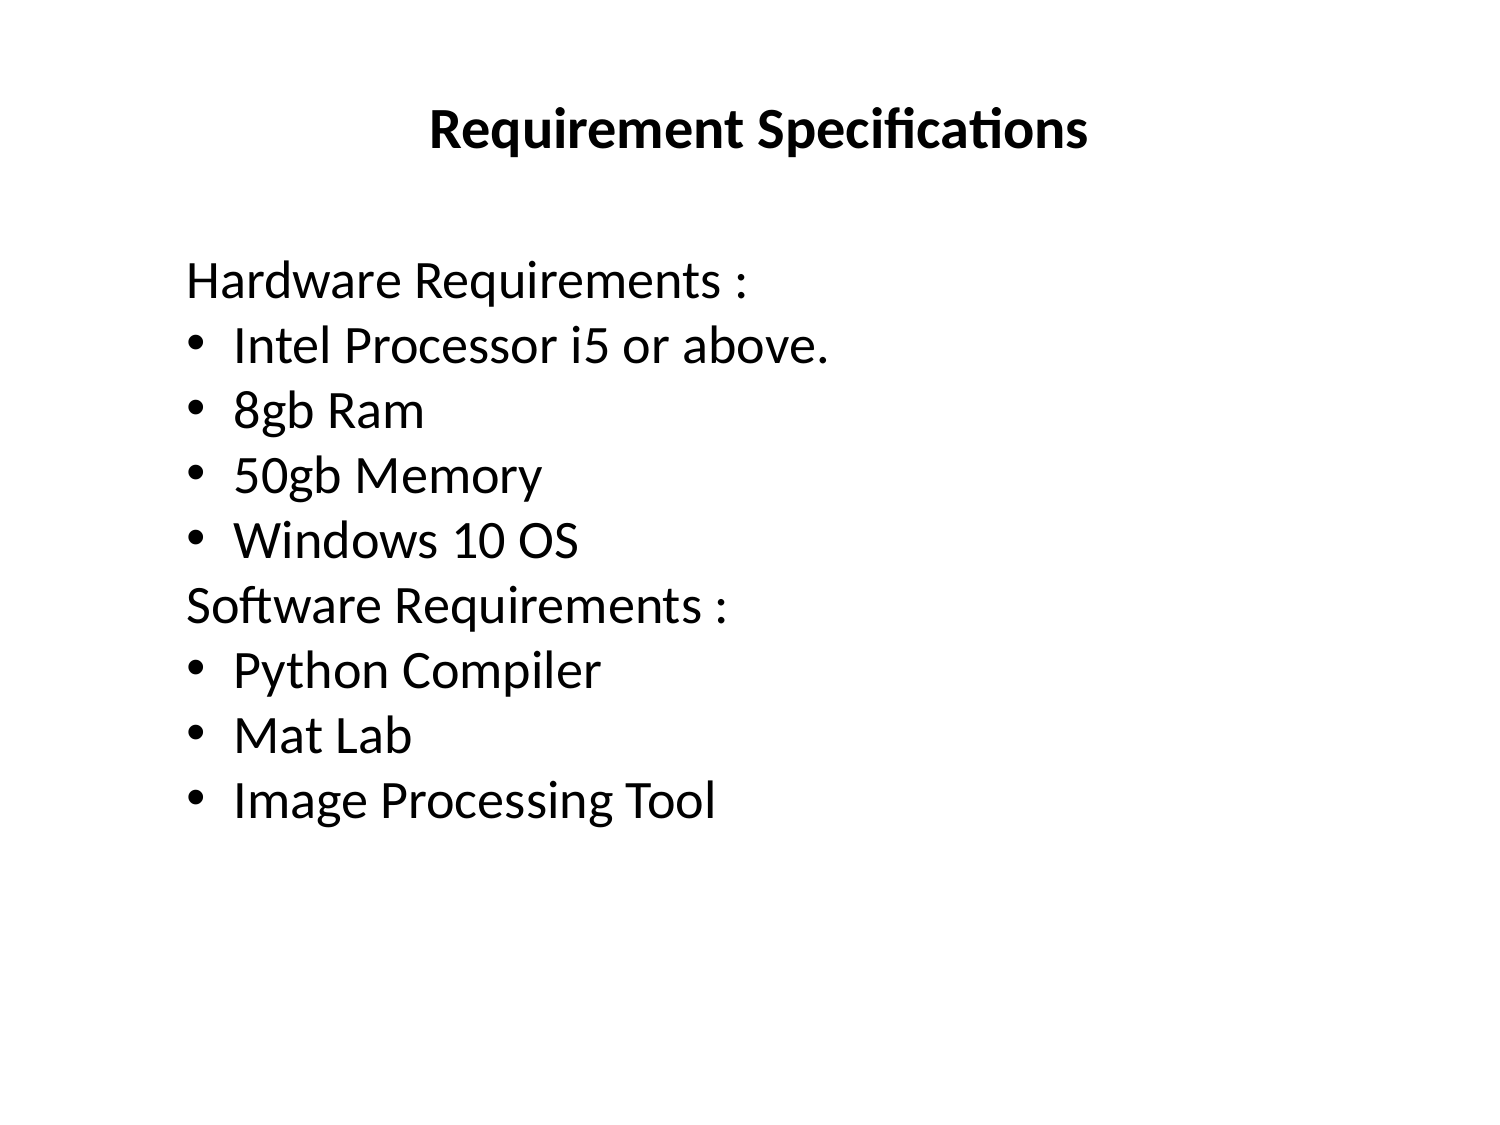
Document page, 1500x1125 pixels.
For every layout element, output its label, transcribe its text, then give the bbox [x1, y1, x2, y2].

text_box Hardware Requirements : Intel Processor i5 or above. 8gb Ram 50gb Memory Windows 10 OS Software Requirements : Python Compiler Mat Lab Image Processing Tool [171, 236, 1329, 882]
text_box Requirement Specifications [414, 83, 1289, 168]
